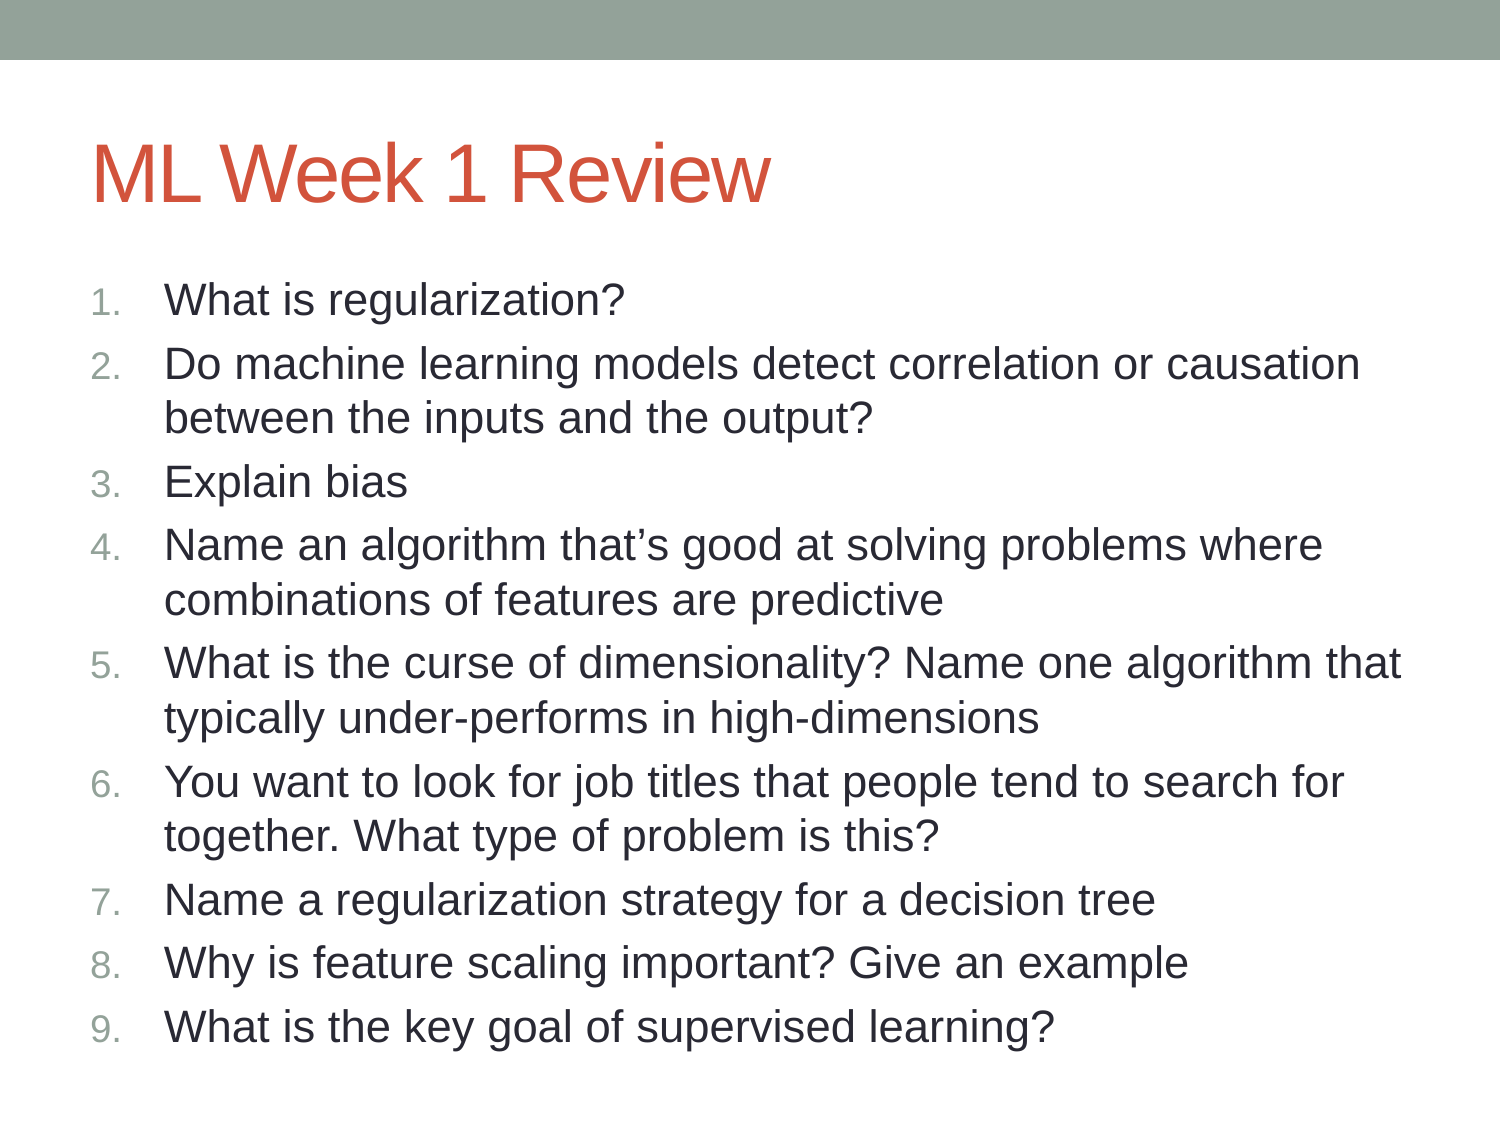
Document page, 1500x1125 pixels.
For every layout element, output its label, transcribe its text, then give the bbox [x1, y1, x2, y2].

list What is regularization? Do machine learning models detect correlation or causation between the inputs and the output? Explain bias Name an algorithm that’s good at solving problems where combinations of features are predictive What is the curse of dimensionality? Name one algorithm that typically under-performs in high-dimensions You want to look for job titles that people tend to search for together. What type of problem is this? Name a regularization strategy for a decision tree Why is feature scaling important? Give an example What is the key goal of supervised learning? [75, 262, 1425, 1063]
title ML Week 1 Review [75, 87, 1425, 250]
